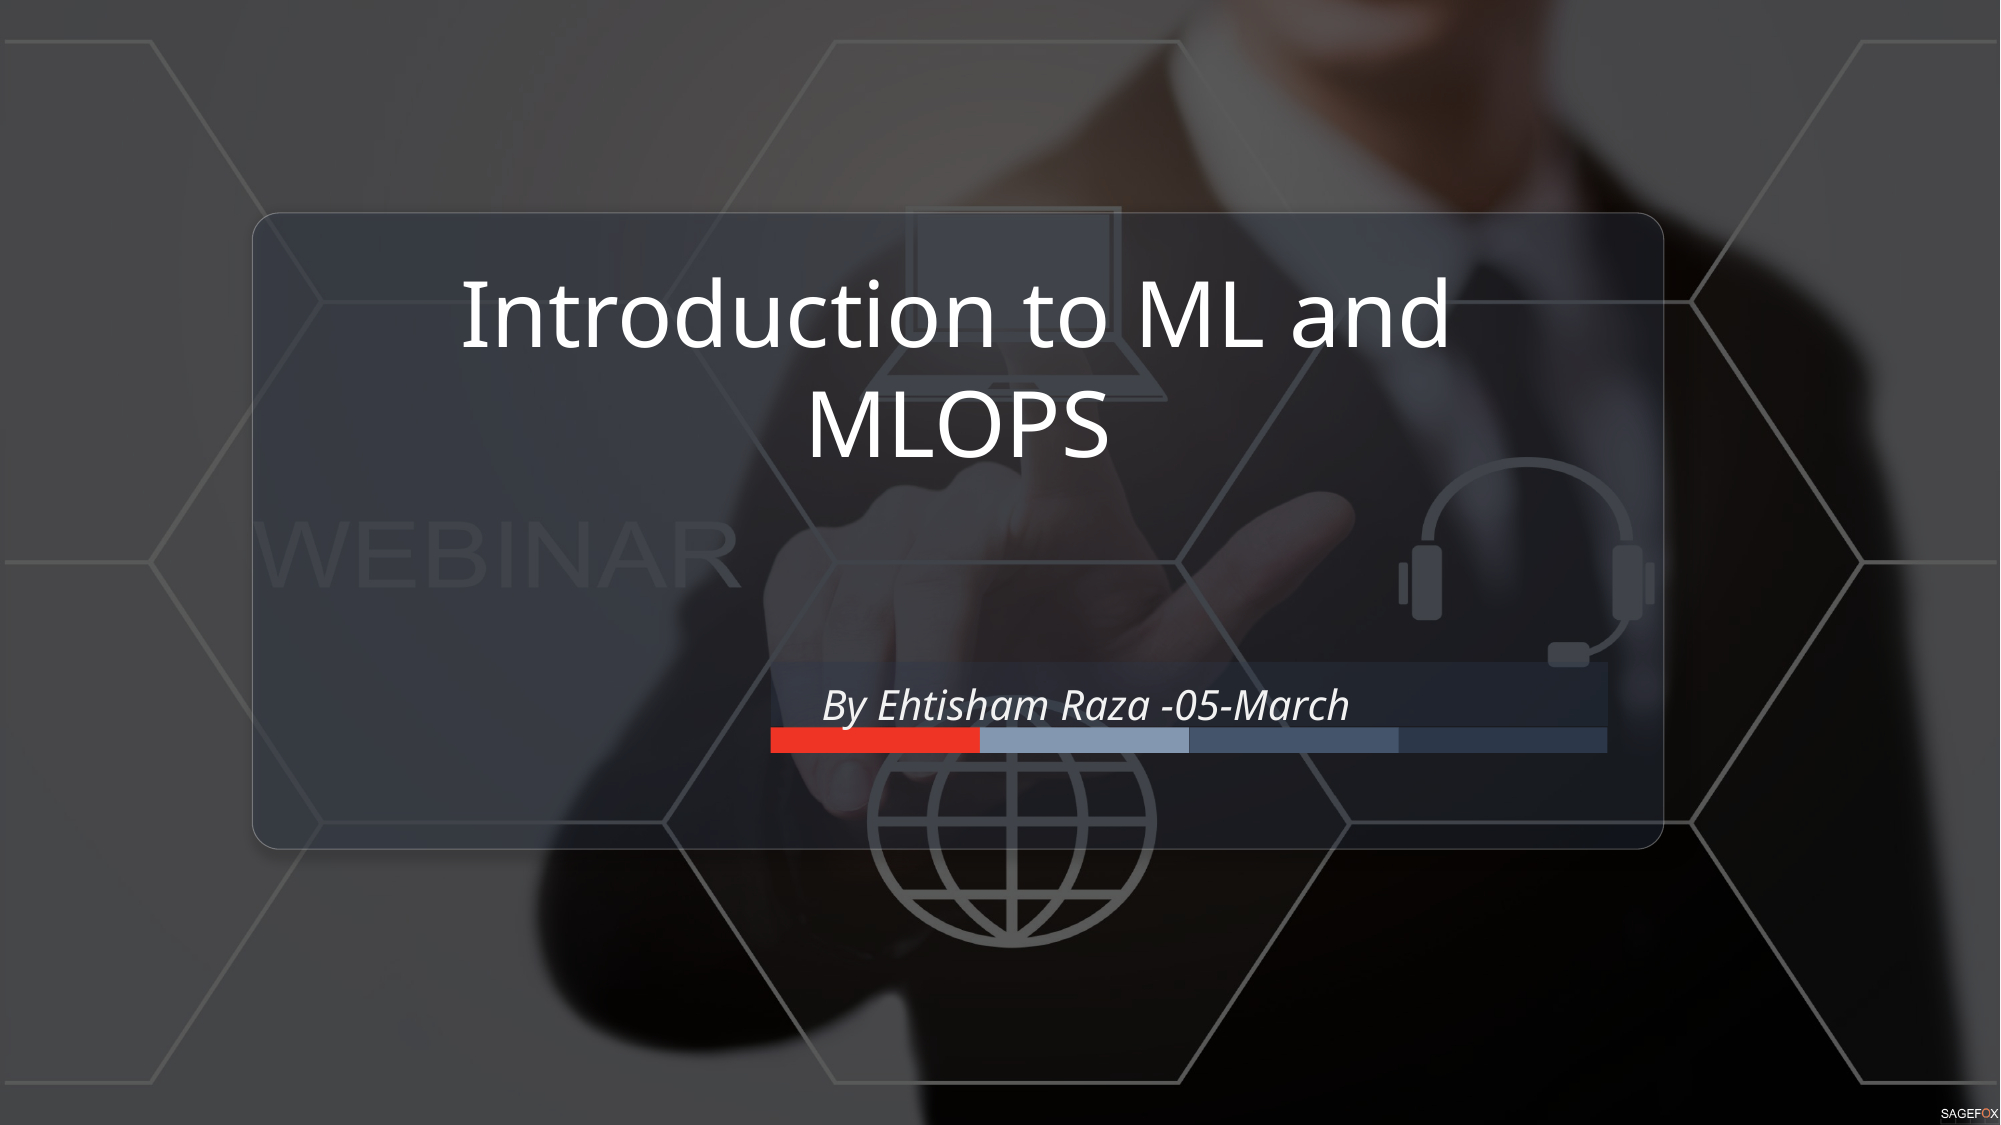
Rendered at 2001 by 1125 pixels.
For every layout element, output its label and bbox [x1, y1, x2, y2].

text_box [252, 212, 1664, 850]
picture [0, 0, 2001, 1125]
